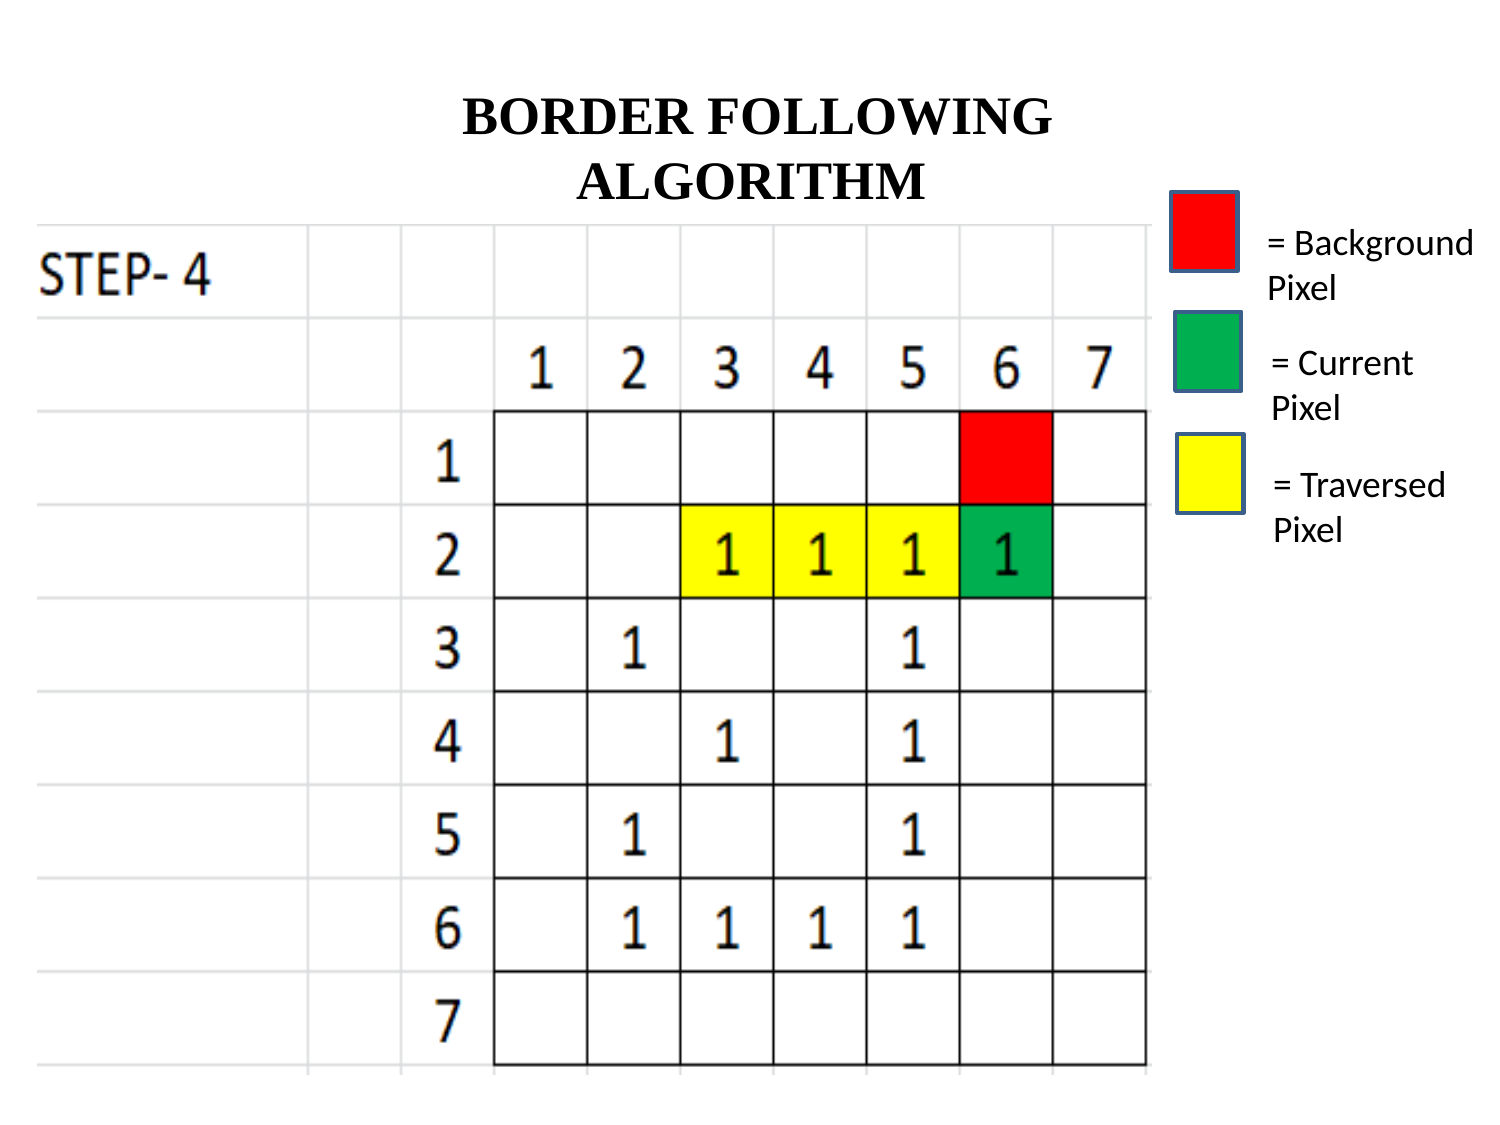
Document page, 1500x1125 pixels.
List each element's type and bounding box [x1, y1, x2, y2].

picture [37, 223, 1153, 1076]
text_box [312, 72, 1500, 559]
